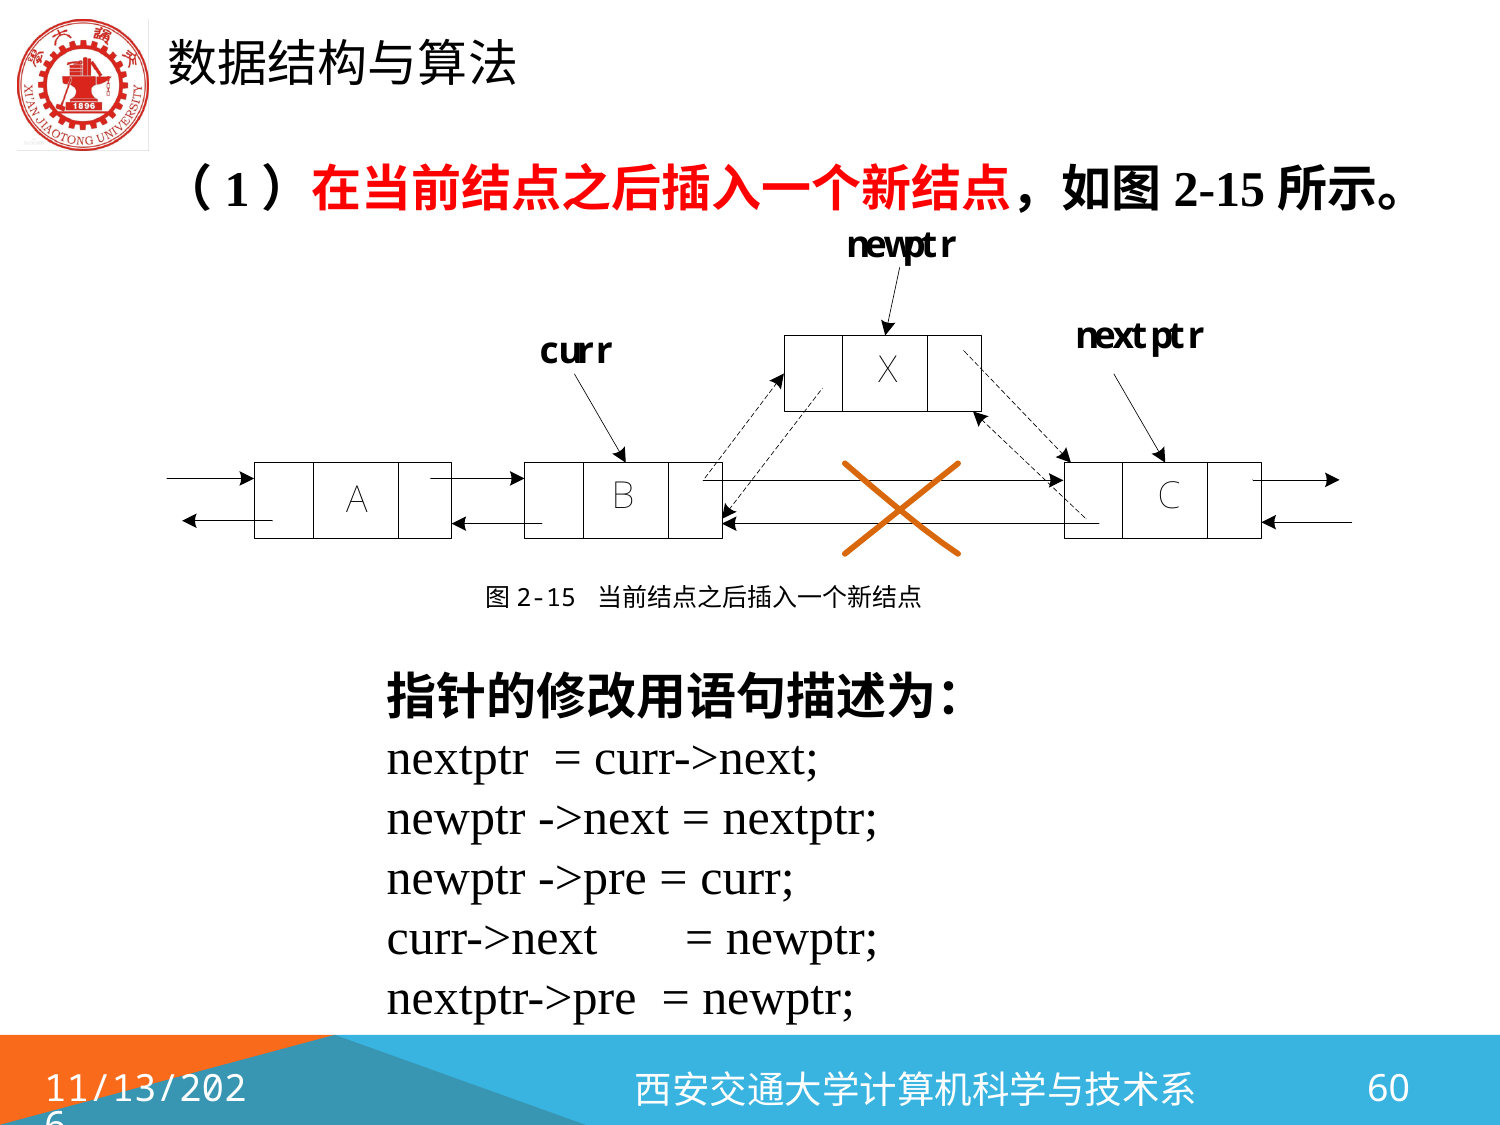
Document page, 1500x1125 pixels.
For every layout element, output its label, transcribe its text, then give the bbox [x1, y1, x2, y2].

list （1）在当前结点之后插入一个新结点，如图2-15所示。 [147, 137, 1447, 244]
picture [17, 19, 149, 151]
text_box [147, 219, 1372, 620]
text_box 指针的修改用语句描述为： nextptr = curr->next; newptr ->next = nextptr; newptr ->pre = curr; curr->next = newptr; nextptr->pre = newptr; [371, 656, 1122, 1032]
